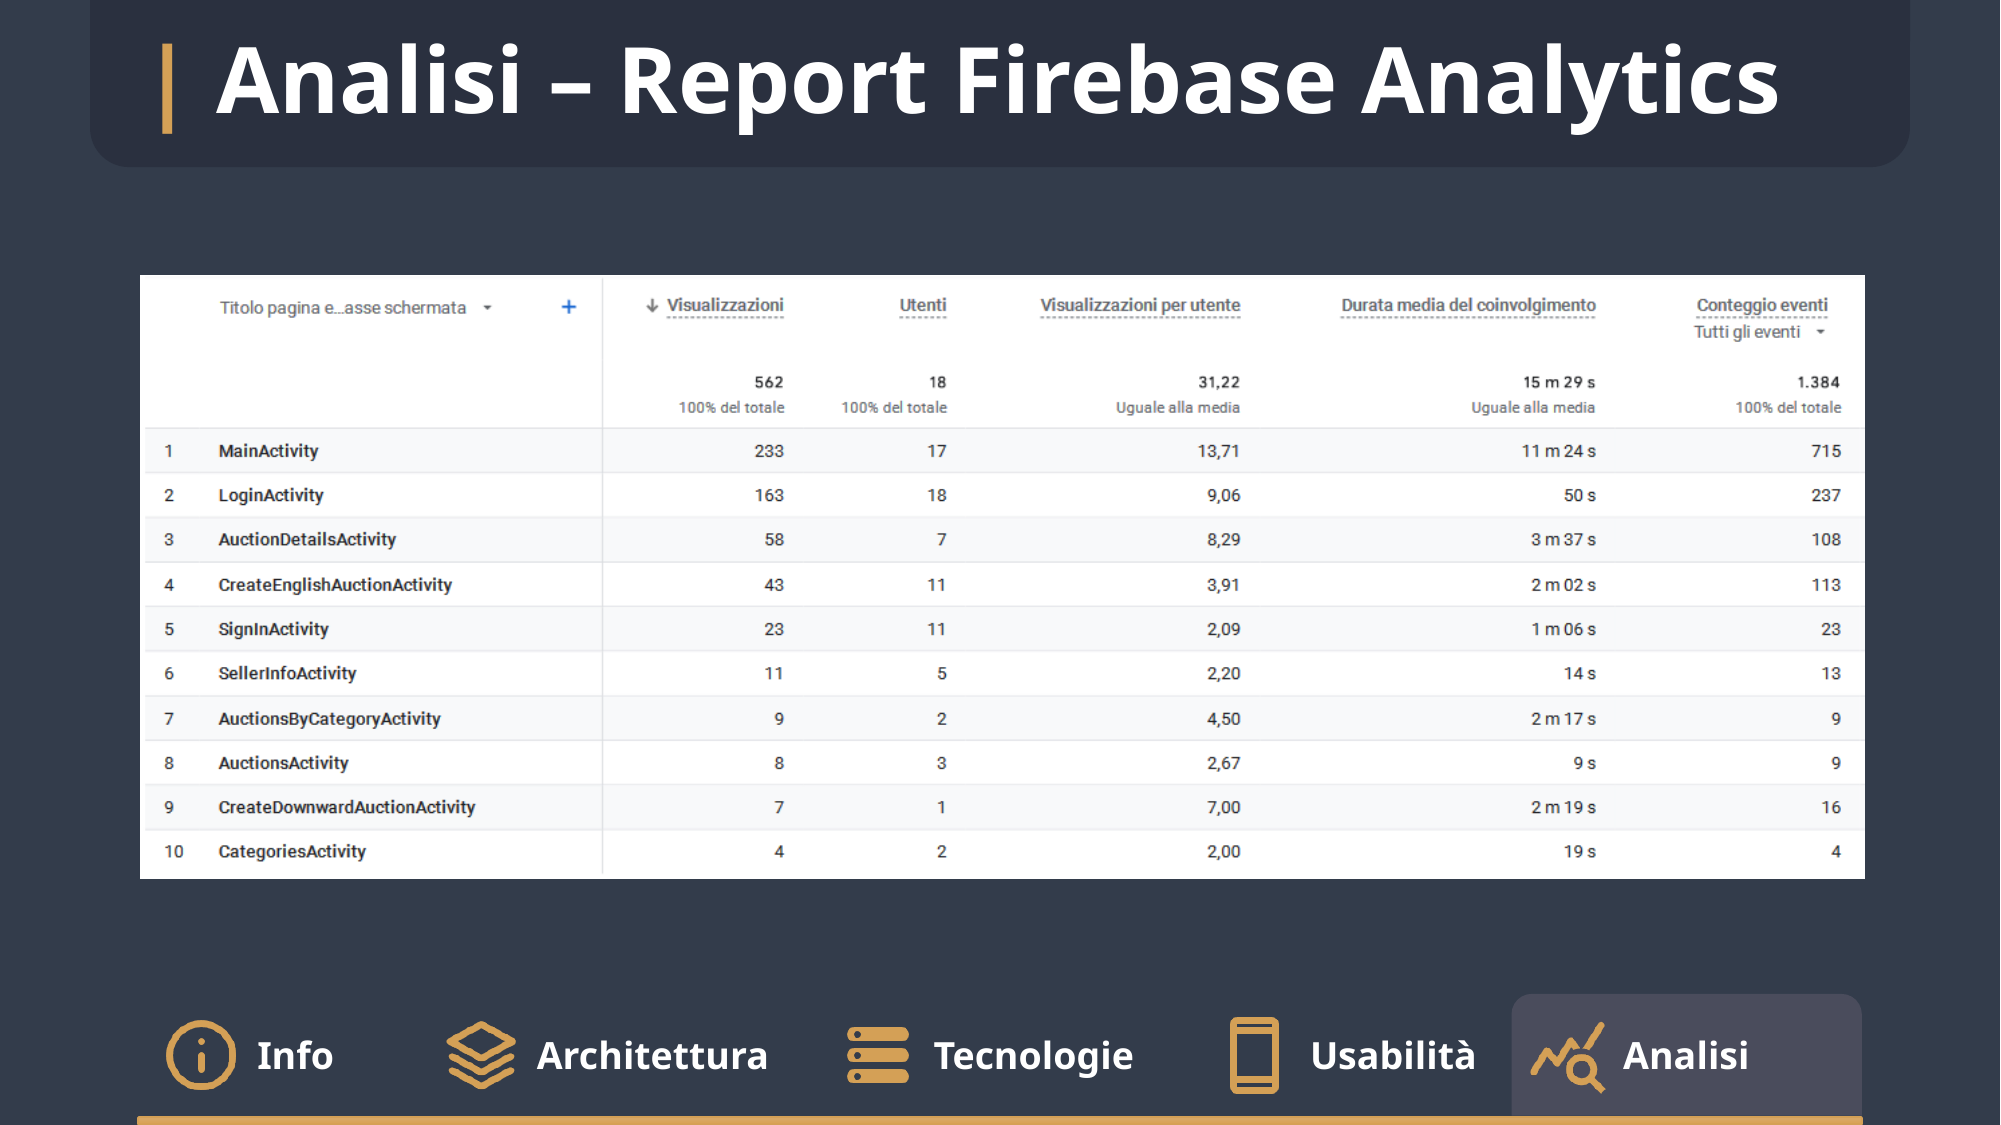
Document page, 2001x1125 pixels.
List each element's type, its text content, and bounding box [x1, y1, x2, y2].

text_box [437, 1011, 790, 1110]
text_box [137, 1116, 1863, 1125]
text_box | Analisi – Report Firebase Analytics [127, 0, 1875, 168]
text_box [142, 1012, 421, 1111]
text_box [159, 1013, 423, 1097]
text_box [88, 0, 1912, 169]
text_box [438, 1013, 798, 1097]
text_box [835, 1013, 1169, 1097]
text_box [1525, 1013, 1772, 1097]
text_box [1524, 1004, 1838, 1103]
text_box [1194, 1004, 1508, 1103]
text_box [1211, 1013, 1499, 1097]
text_box [824, 1010, 1178, 1108]
picture [140, 274, 1865, 880]
text_box [1511, 993, 1862, 1116]
